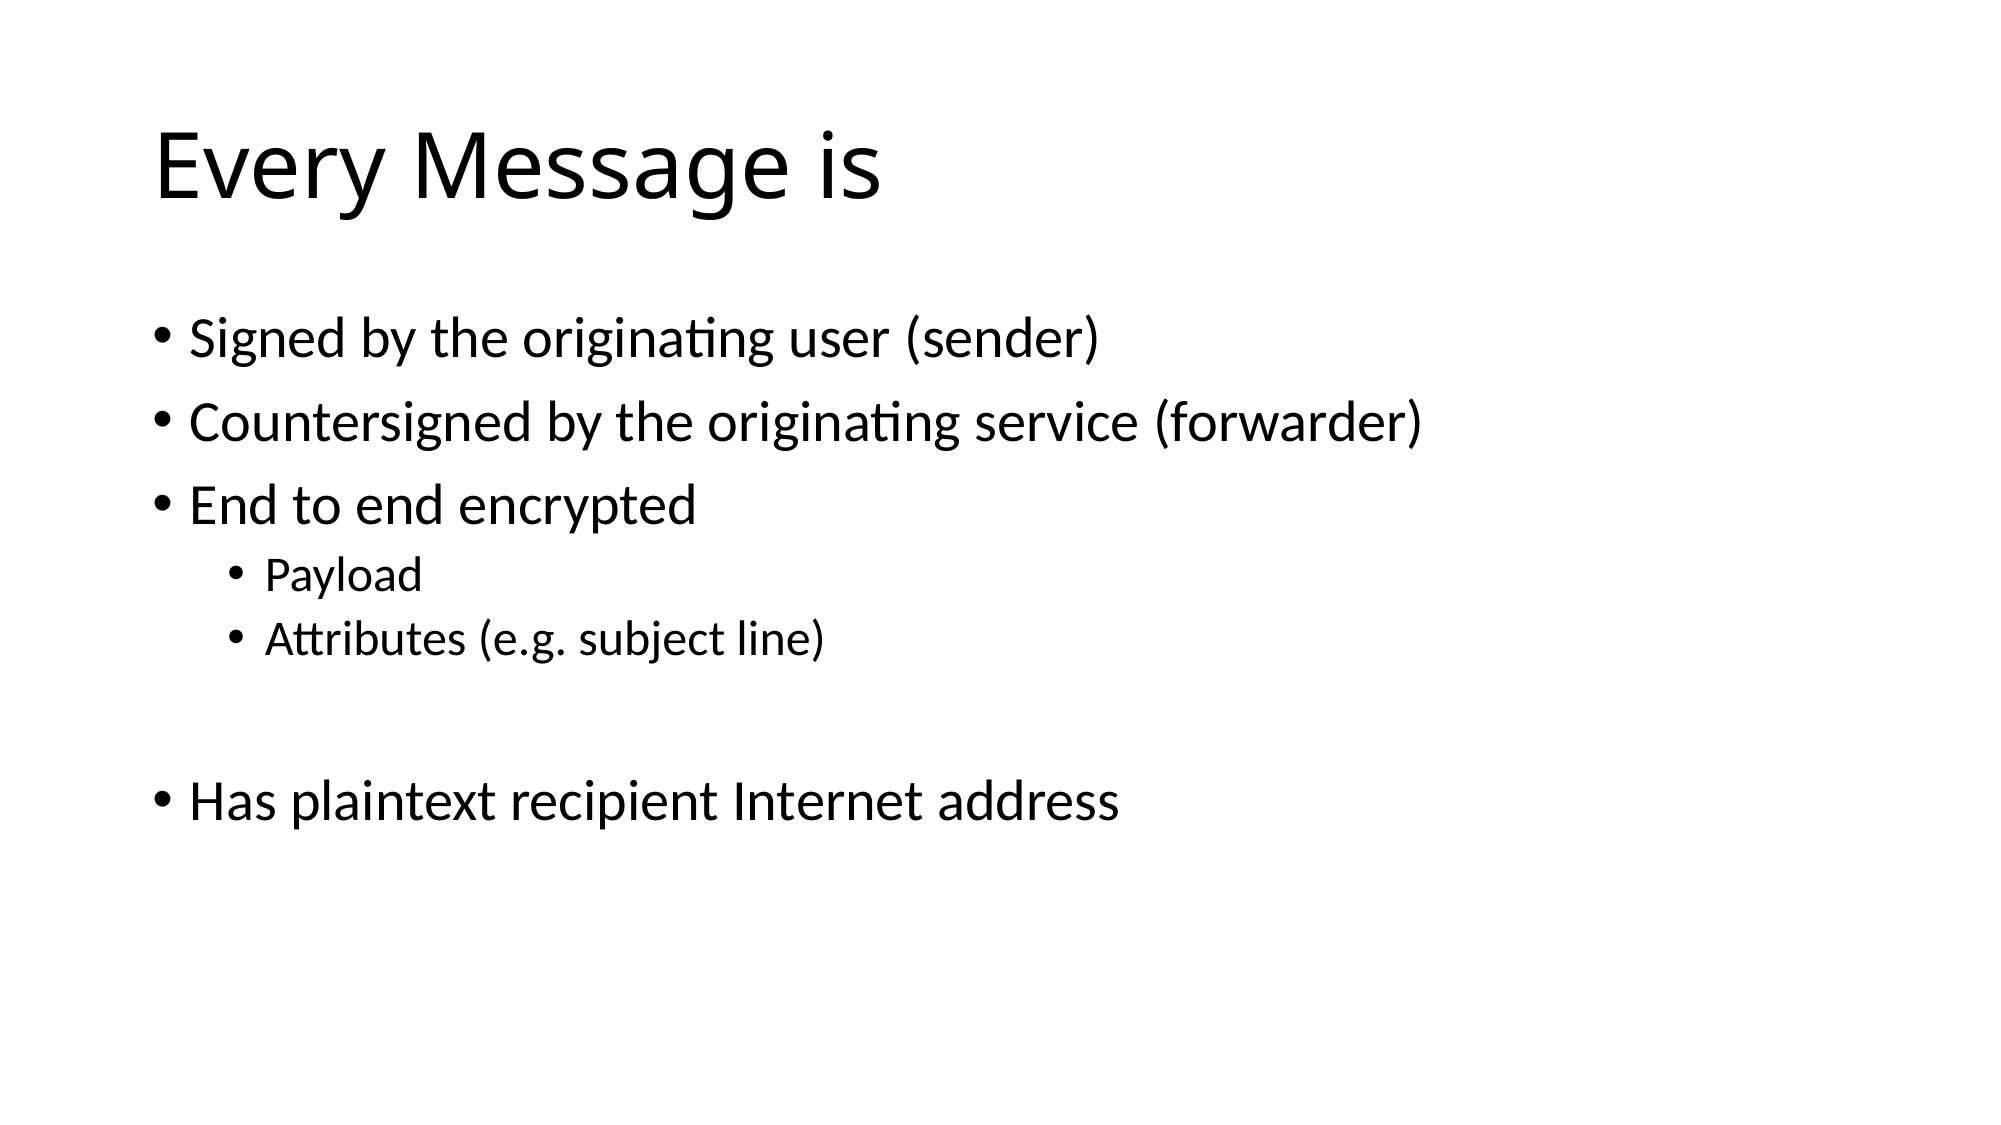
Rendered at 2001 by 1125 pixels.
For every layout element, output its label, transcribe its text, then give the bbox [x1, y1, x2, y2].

title Every Message is [137, 59, 1863, 278]
list Signed by the originating user (sender) Countersigned by the originating service (forwarder) End to end encrypted Payload Attributes (e.g. subject line) Has plaintext recipient Internet address [137, 299, 1863, 1087]
